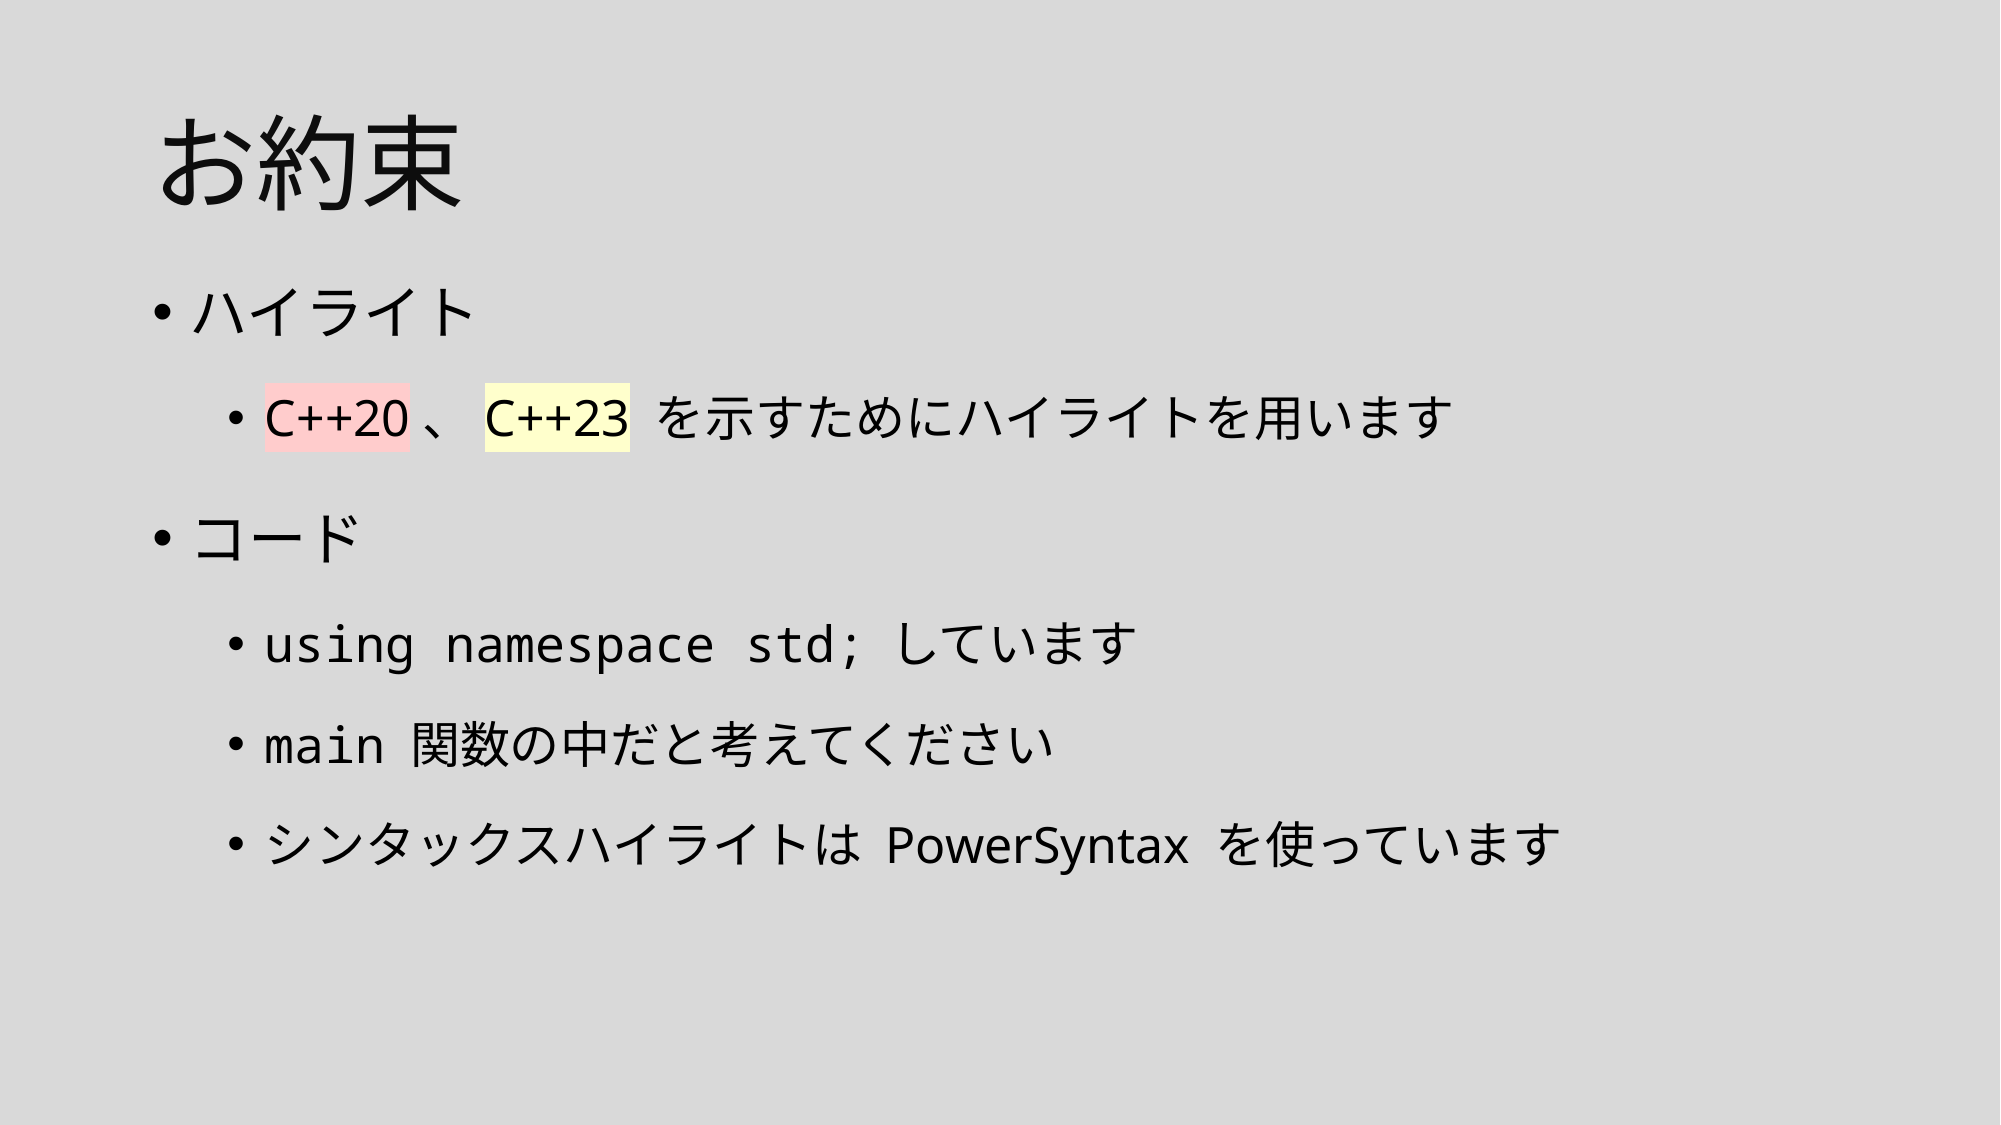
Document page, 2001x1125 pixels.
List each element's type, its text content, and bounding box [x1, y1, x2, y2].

title お約束 [137, 59, 1863, 234]
list ハイライト C++20、C++23 を示すためにハイライトを用います コード using namespace std; しています main 関数の中だと考えてください シンタックスハイライトは PowerSyntax を使っています [137, 234, 1863, 1066]
